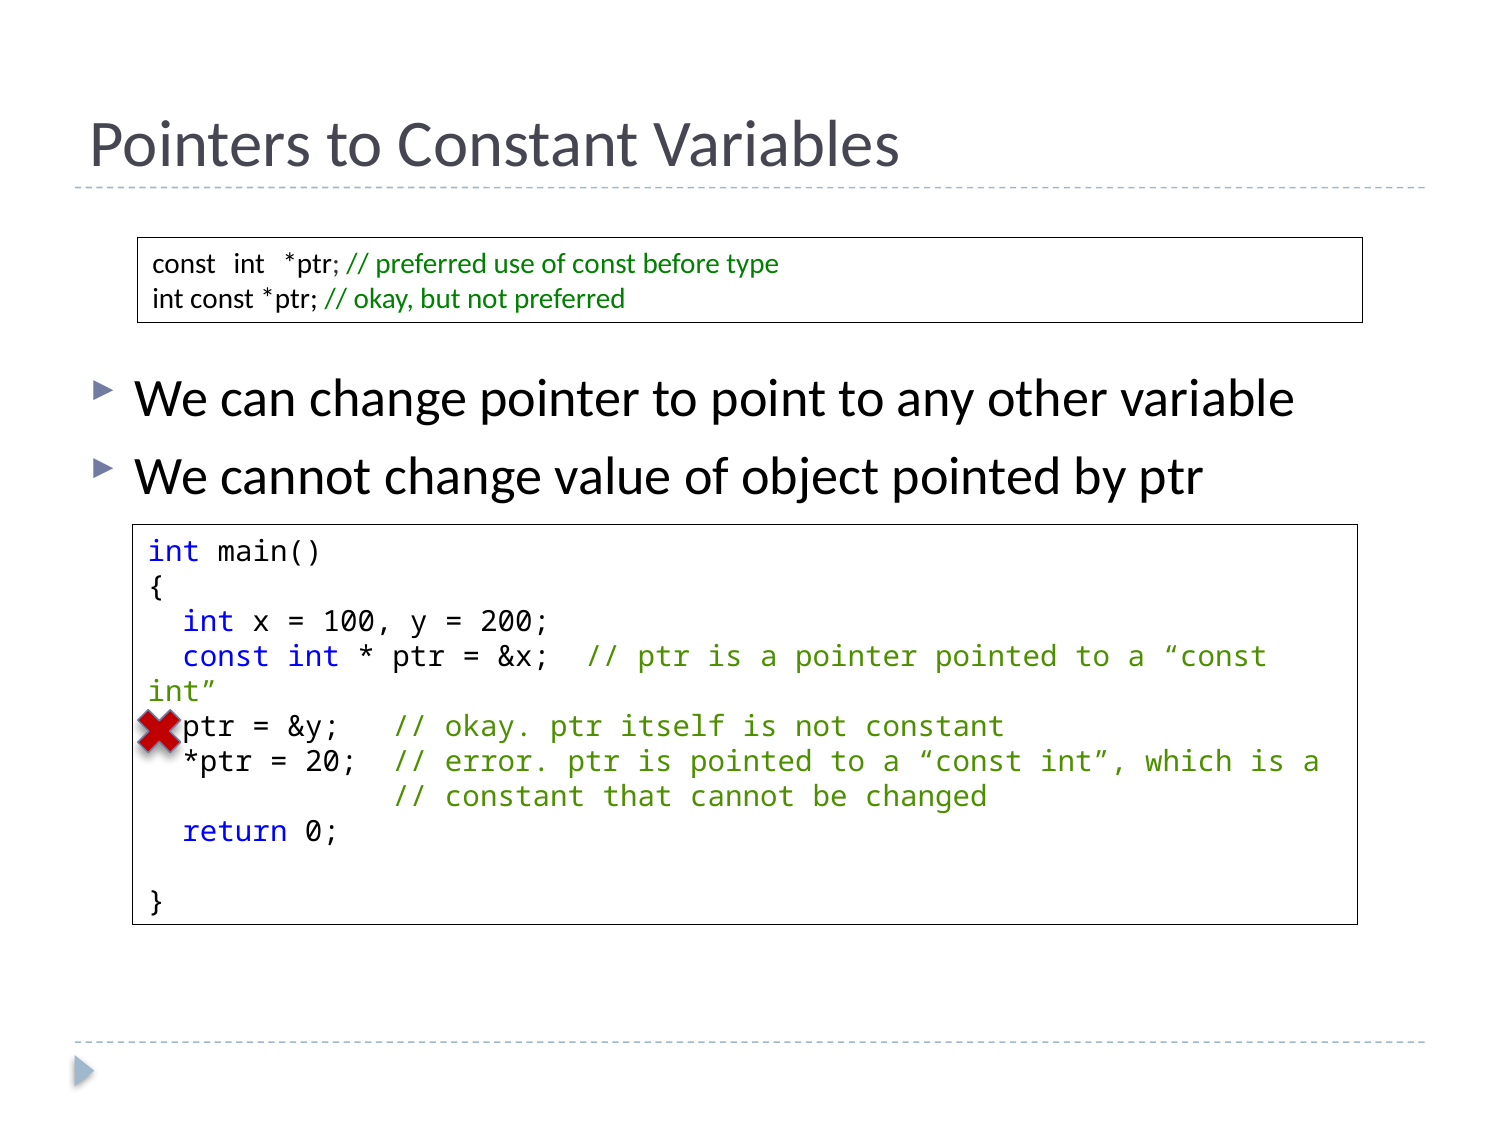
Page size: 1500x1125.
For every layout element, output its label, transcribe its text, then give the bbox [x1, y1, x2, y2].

list We can change pointer to point to any other variable We cannot change value of object pointed by ptr [75, 200, 1425, 1010]
text_box [137, 709, 182, 754]
title Pointers to Constant Variables [75, 24, 1425, 188]
text_box int main() { int x = 100, y = 200; const int * ptr = &x; // ptr is a pointer pointed to a “const int” ptr = &y; // okay. ptr itself is not constant *ptr = 20; // error. ptr is pointed to a “const int”, which is a // constant that cannot be changed return 0; } [132, 524, 1358, 925]
text_box const int *ptr; // preferred use of const before type int const *ptr; // okay, but not preferred [137, 237, 1363, 323]
